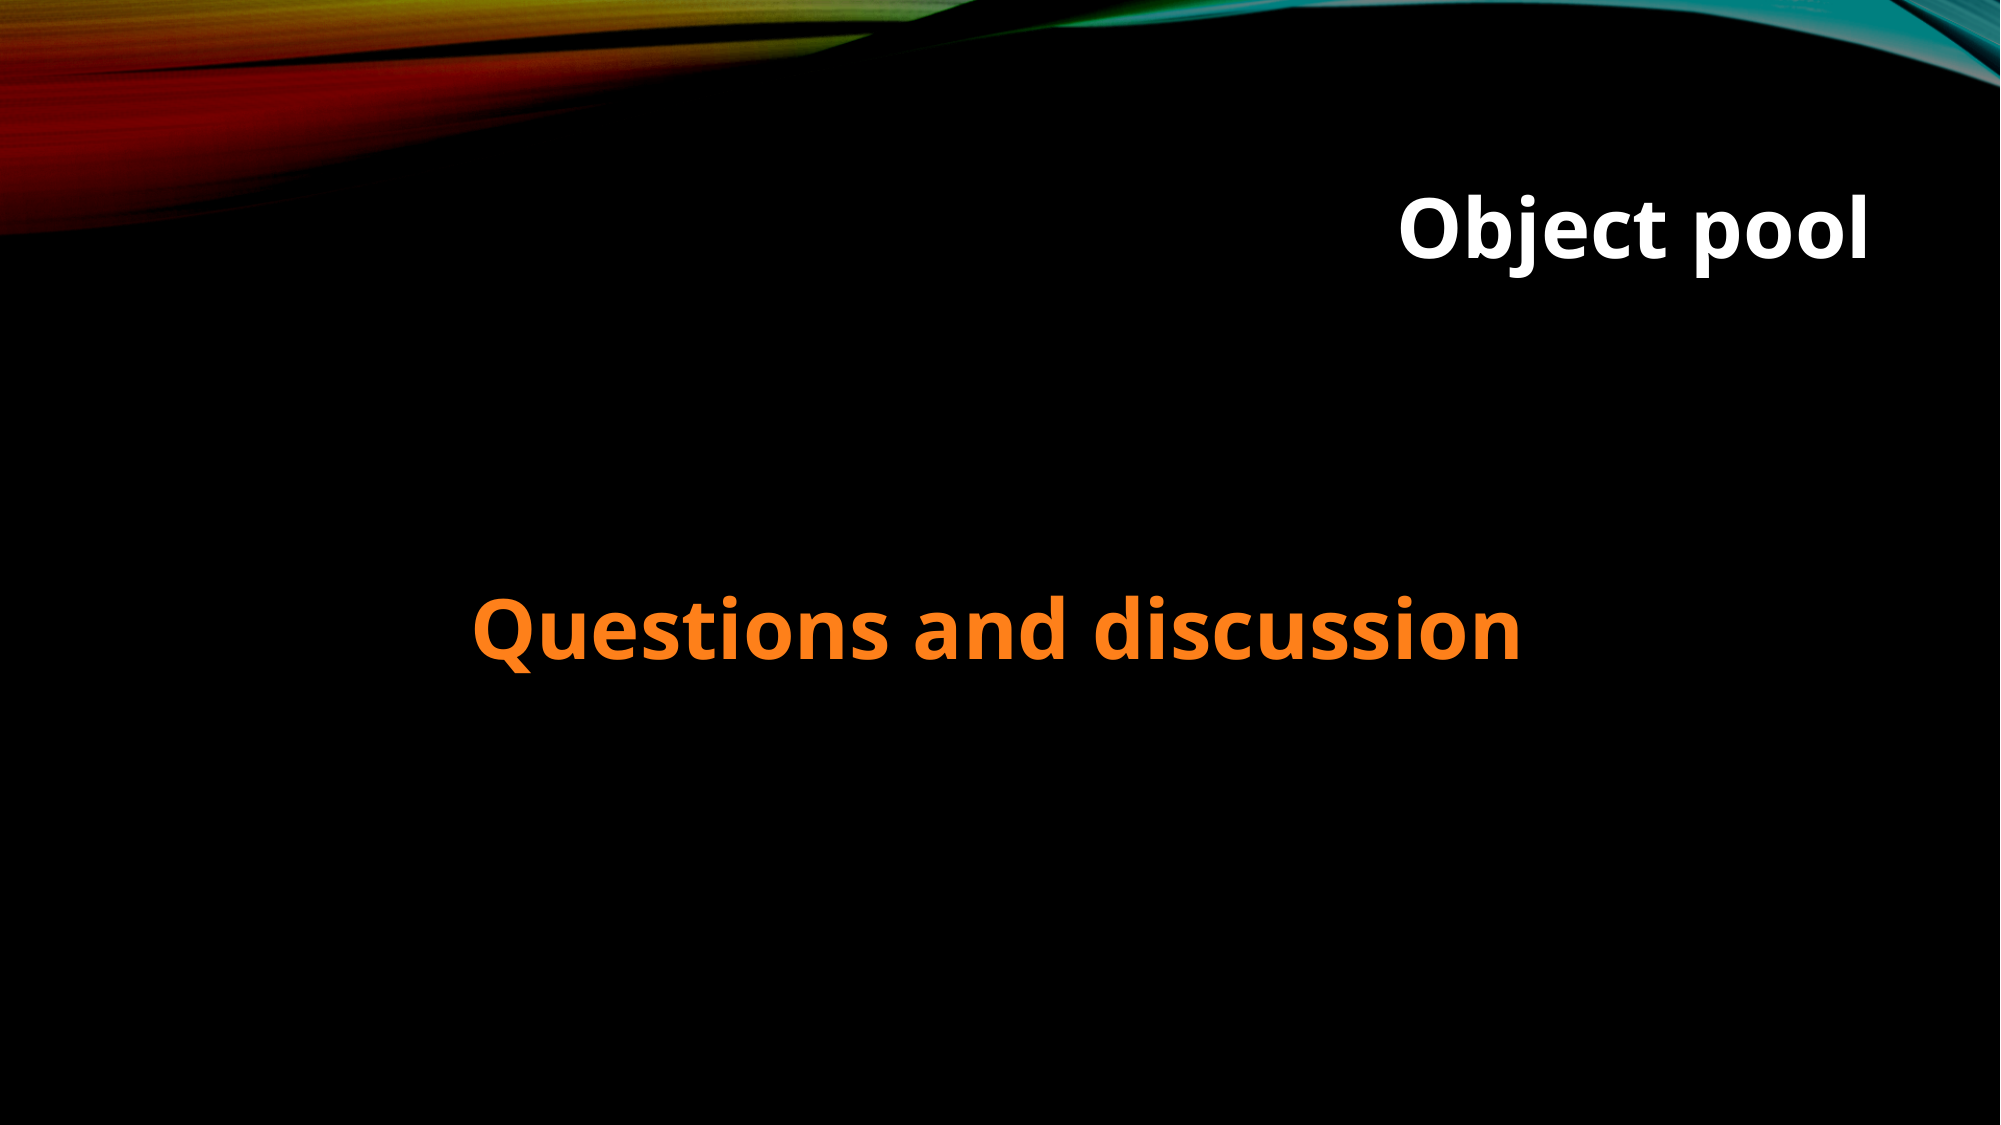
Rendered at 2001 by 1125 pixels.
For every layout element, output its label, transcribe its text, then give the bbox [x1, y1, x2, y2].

title Object pool [474, 125, 1888, 338]
list Questions and discussion [454, 588, 1697, 766]
